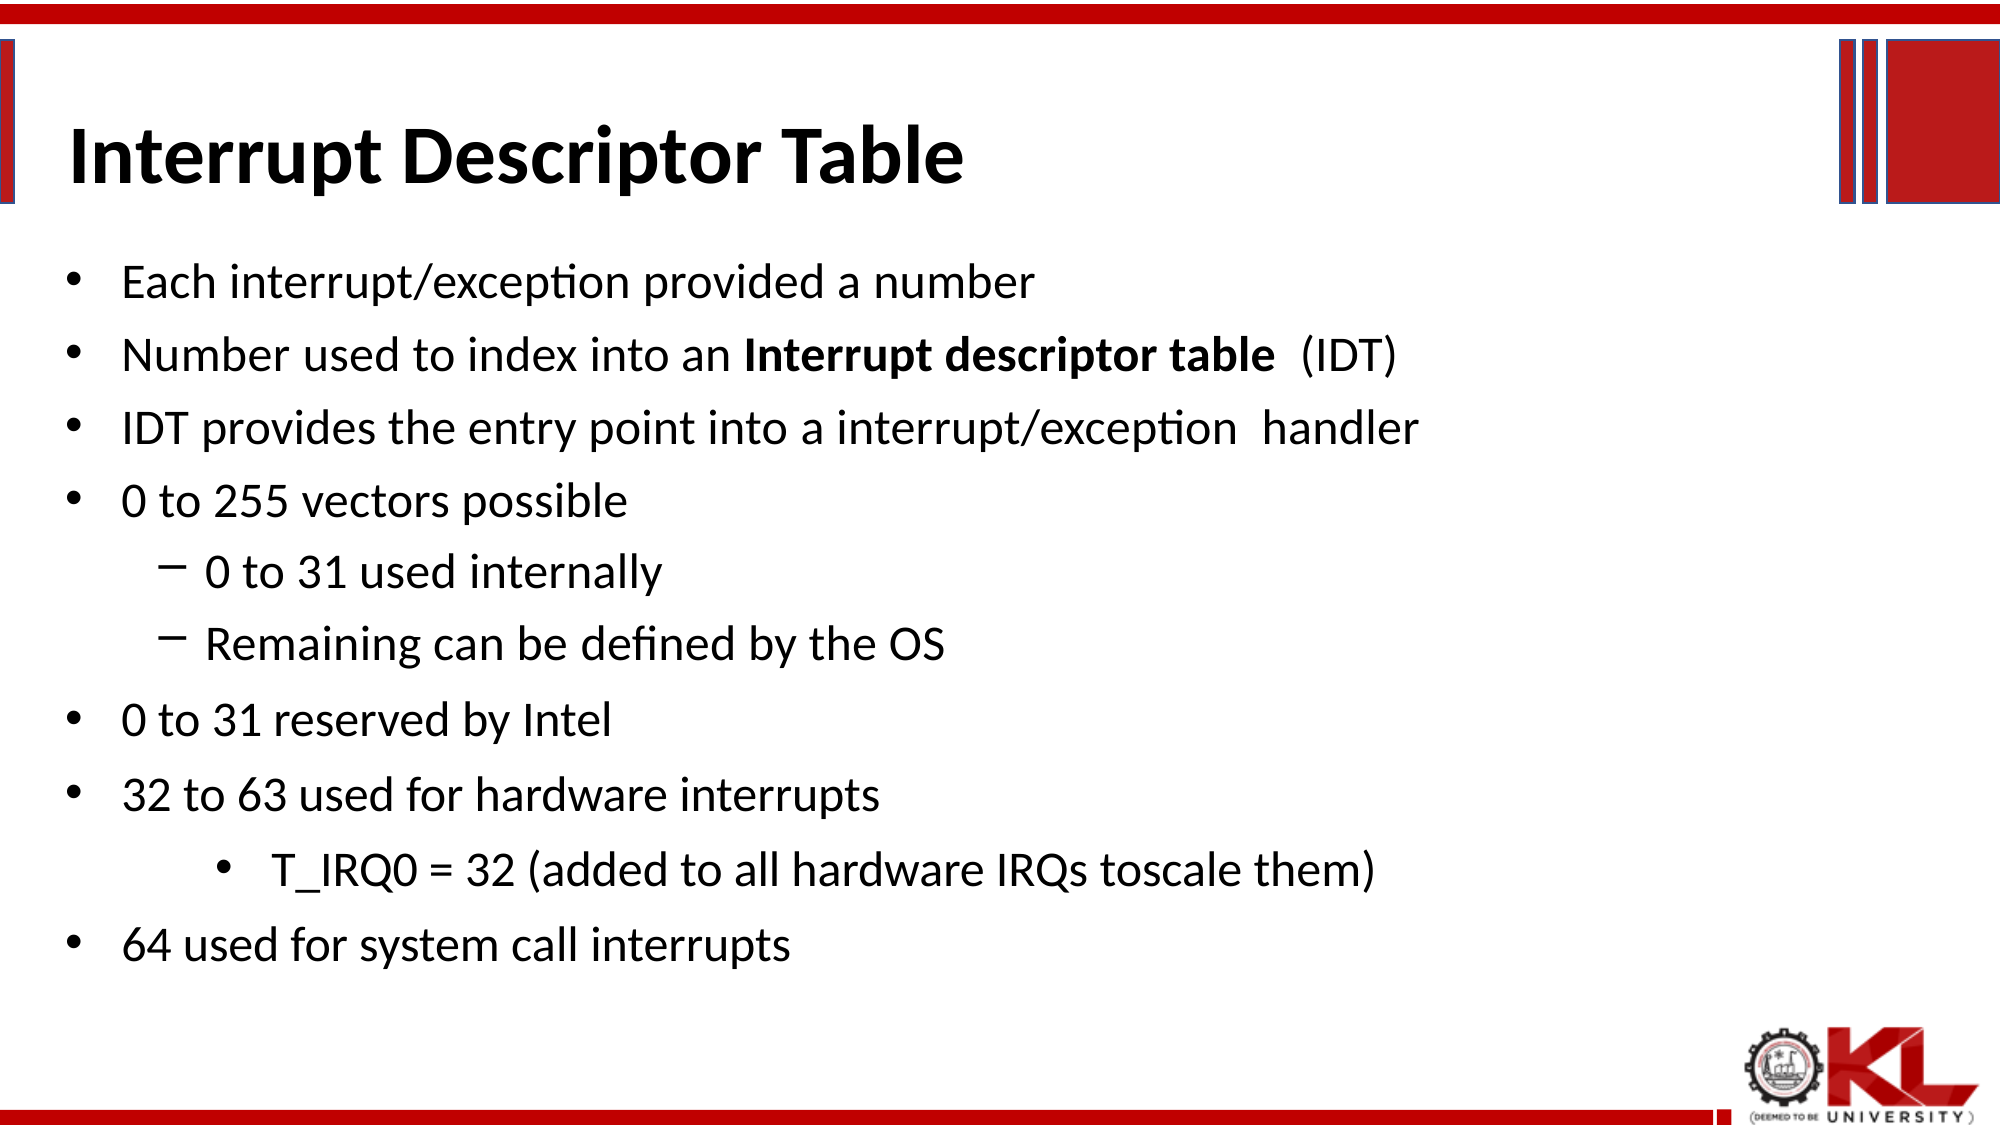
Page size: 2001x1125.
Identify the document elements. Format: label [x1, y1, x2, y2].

text_box [0, 4, 2000, 1125]
